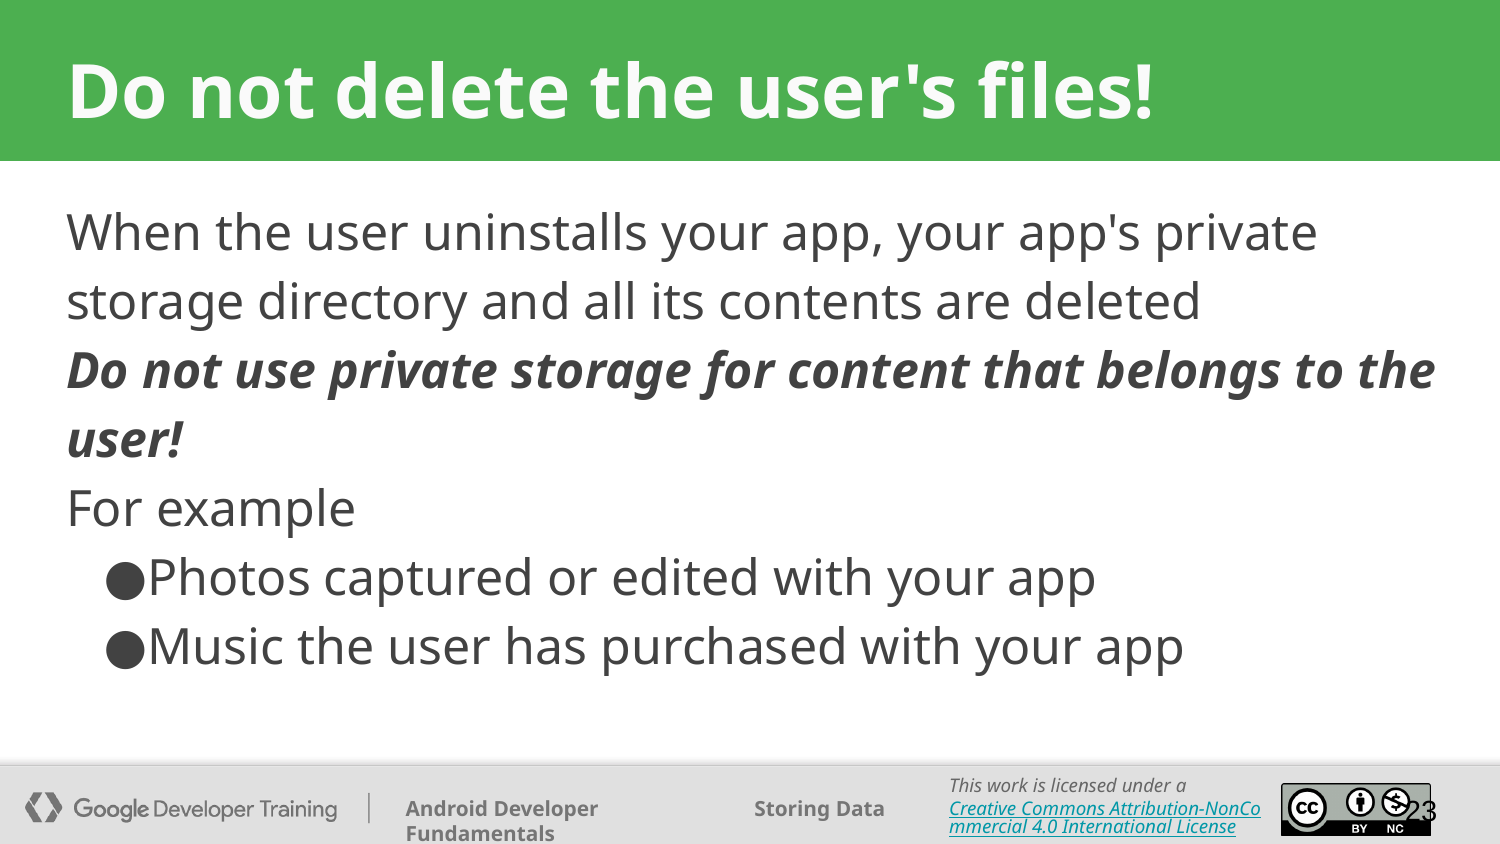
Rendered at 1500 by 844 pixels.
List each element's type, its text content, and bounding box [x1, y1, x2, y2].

title Do not delete the user's files! [51, 28, 1449, 122]
slide_number ‹#› [1389, 777, 1480, 842]
list When the user uninstalls your app, your app's private storage directory and all its contents are deleted Do not use private storage for content that belongs to the user! For example Photos captured or edited with your app Music the user has purchased with your app [51, 176, 1480, 737]
picture [0, 161, 1500, 844]
